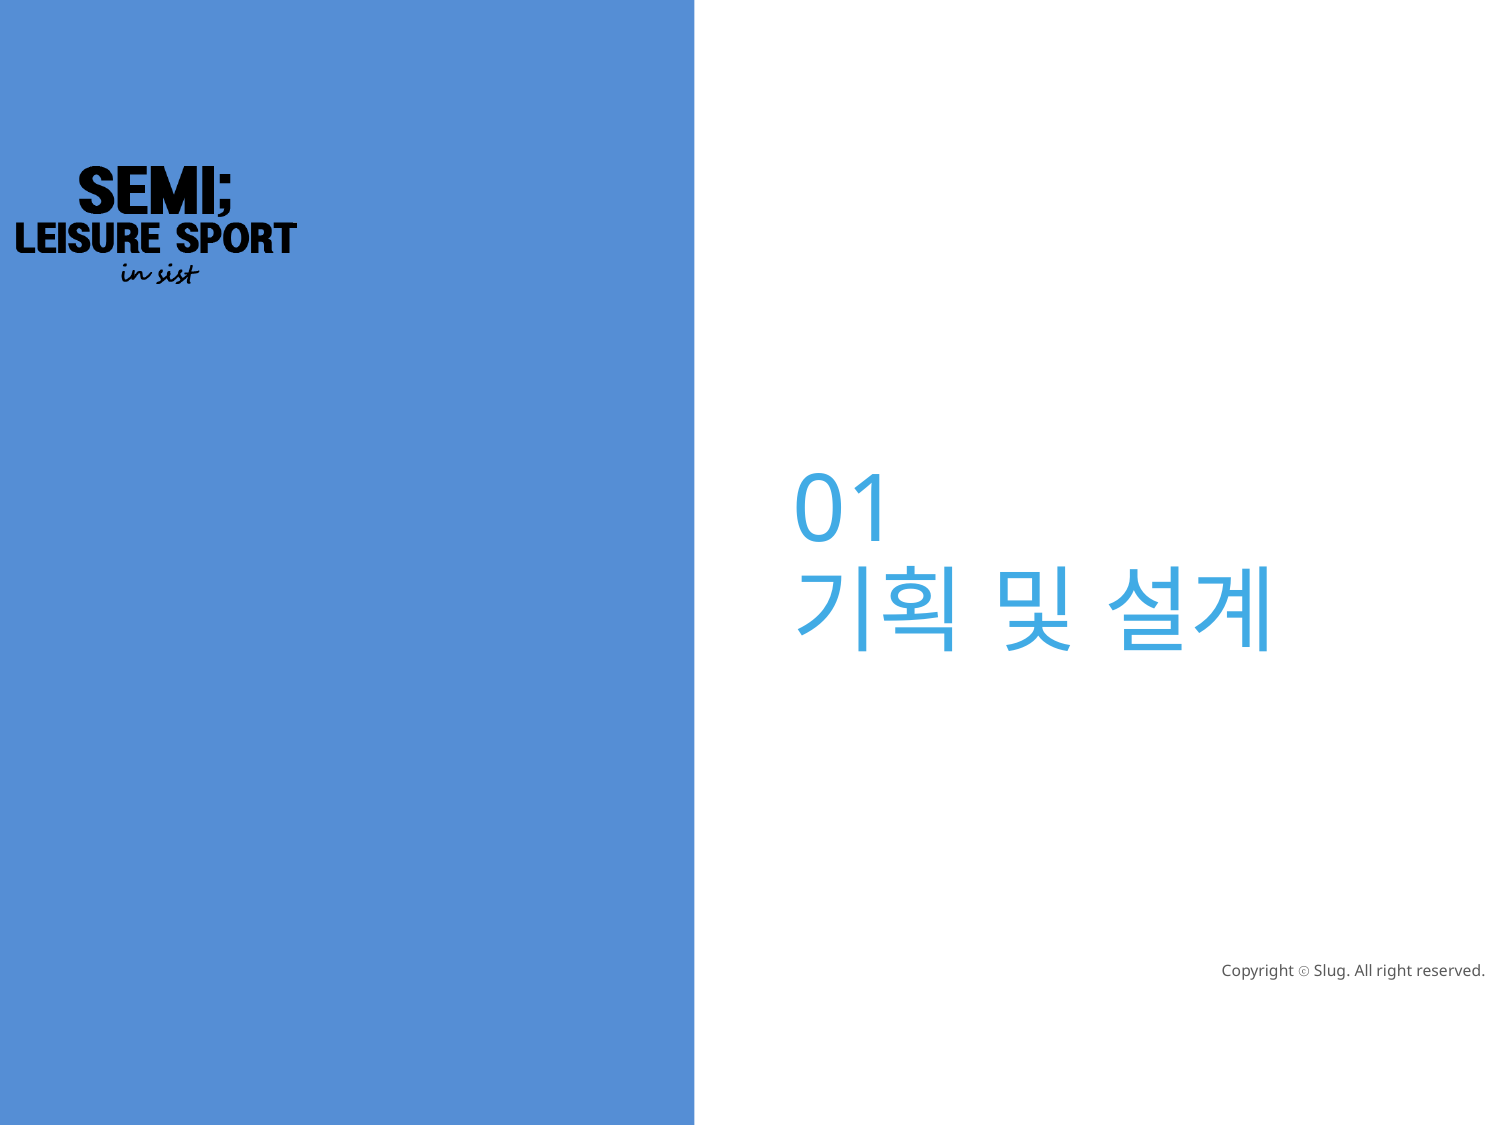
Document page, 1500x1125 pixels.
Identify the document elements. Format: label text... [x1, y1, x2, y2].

text_box 01 [777, 440, 1400, 543]
text_box 기획 및 설계 [777, 543, 1400, 671]
text_box [692, 0, 1500, 1125]
text_box Copyright ⓒ Slug. All right reserved. [1198, 952, 1500, 987]
picture [16, 166, 298, 284]
